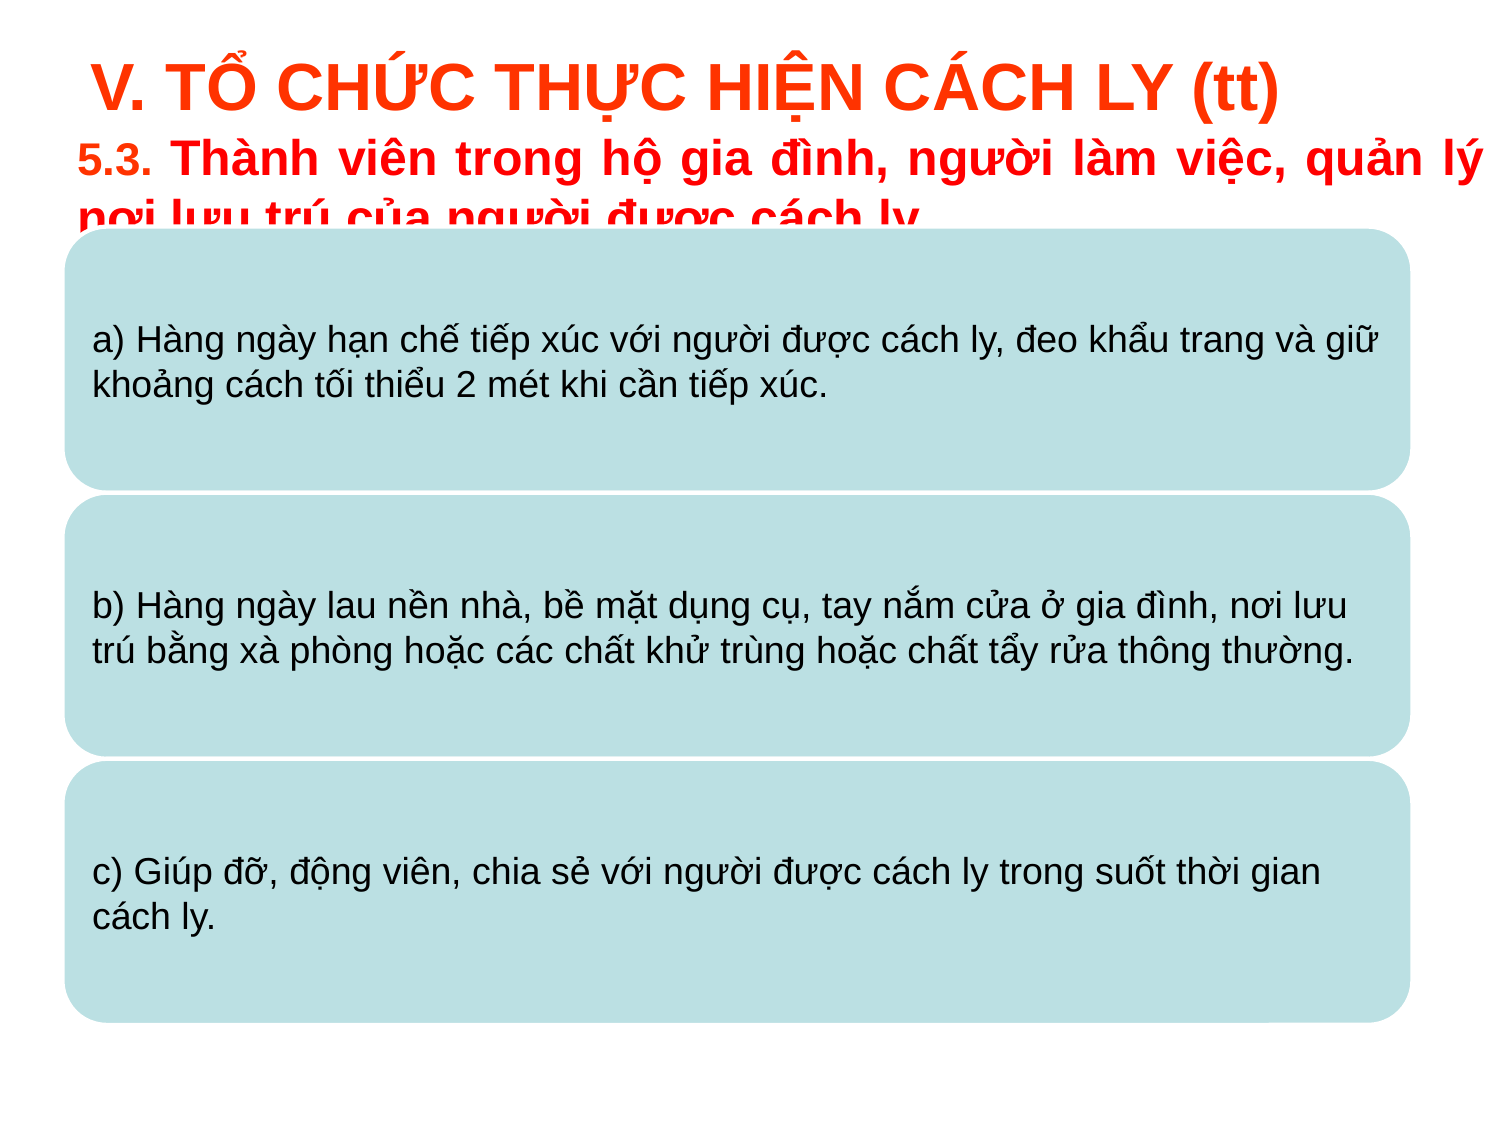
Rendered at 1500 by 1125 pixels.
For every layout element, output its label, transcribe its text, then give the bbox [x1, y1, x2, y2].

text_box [62, 226, 1413, 1026]
text_box 5.3. Thành viên trong hộ gia đình, người làm việc, quản lý nơi lưu trú của người được cách ly [62, 117, 1500, 253]
title V. TỔ CHỨC THỰC HIỆN CÁCH LY (tt) [75, 45, 1425, 117]
